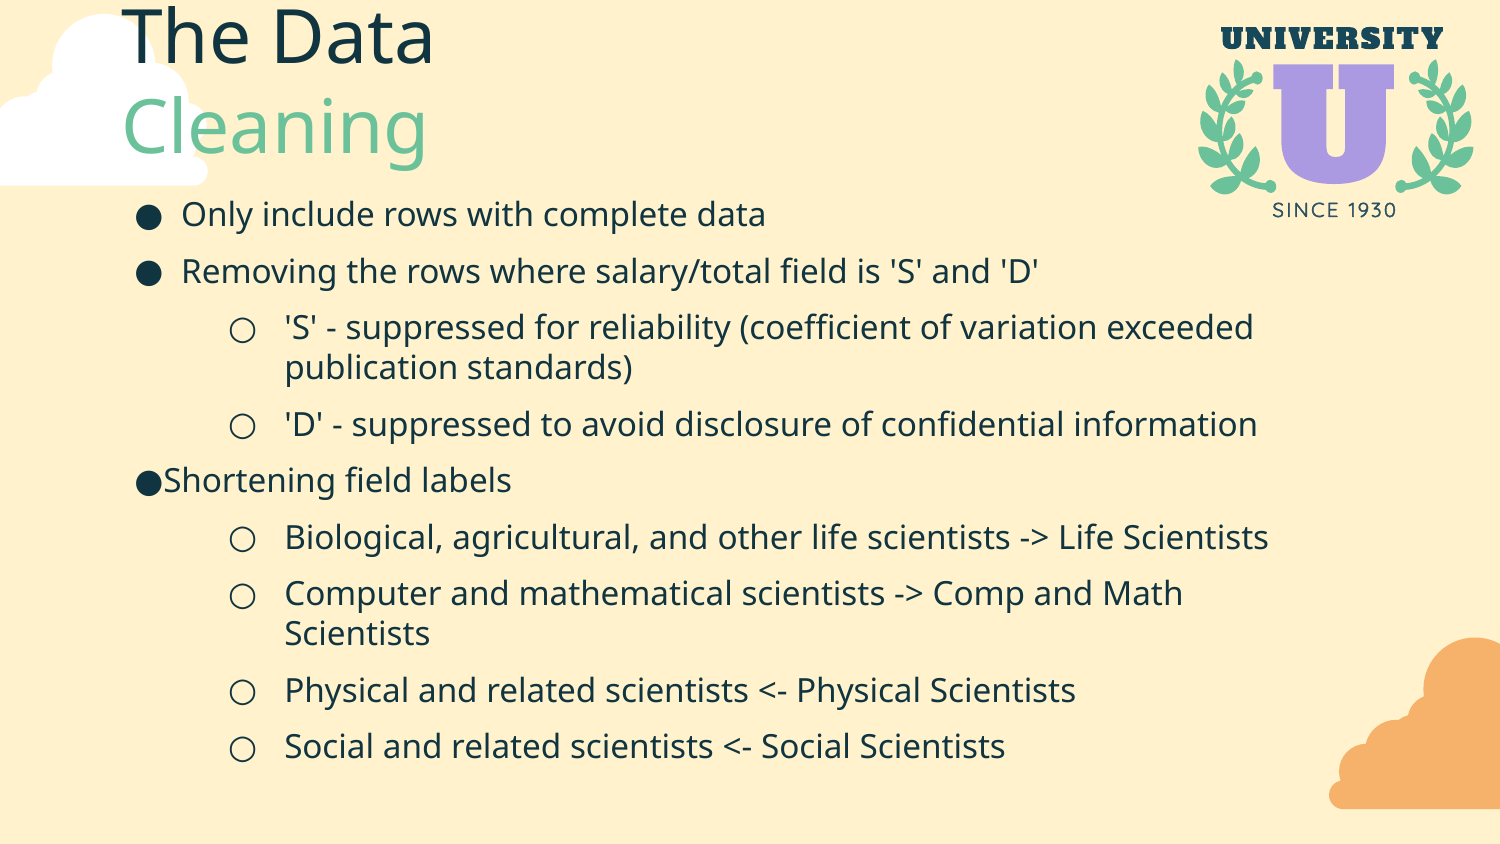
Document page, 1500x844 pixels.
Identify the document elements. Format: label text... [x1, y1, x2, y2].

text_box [1197, 26, 1474, 218]
title The Data Cleaning [105, 59, 679, 184]
list Only include rows with complete data Removing the rows where salary/total field is 'S' and 'D' 'S' - suppressed for reliability (coefficient of variation exceeded publication standards) 'D' - suppressed to avoid disclosure of confidential information Shortening field labels Biological, agricultural, and other life scientists -> Life Scientists Computer and mathematical scientists -> Comp and Math Scientists Physical and related scientists <- Physical Scientists Social and related scientists <- Social Scientists [119, 178, 1304, 741]
